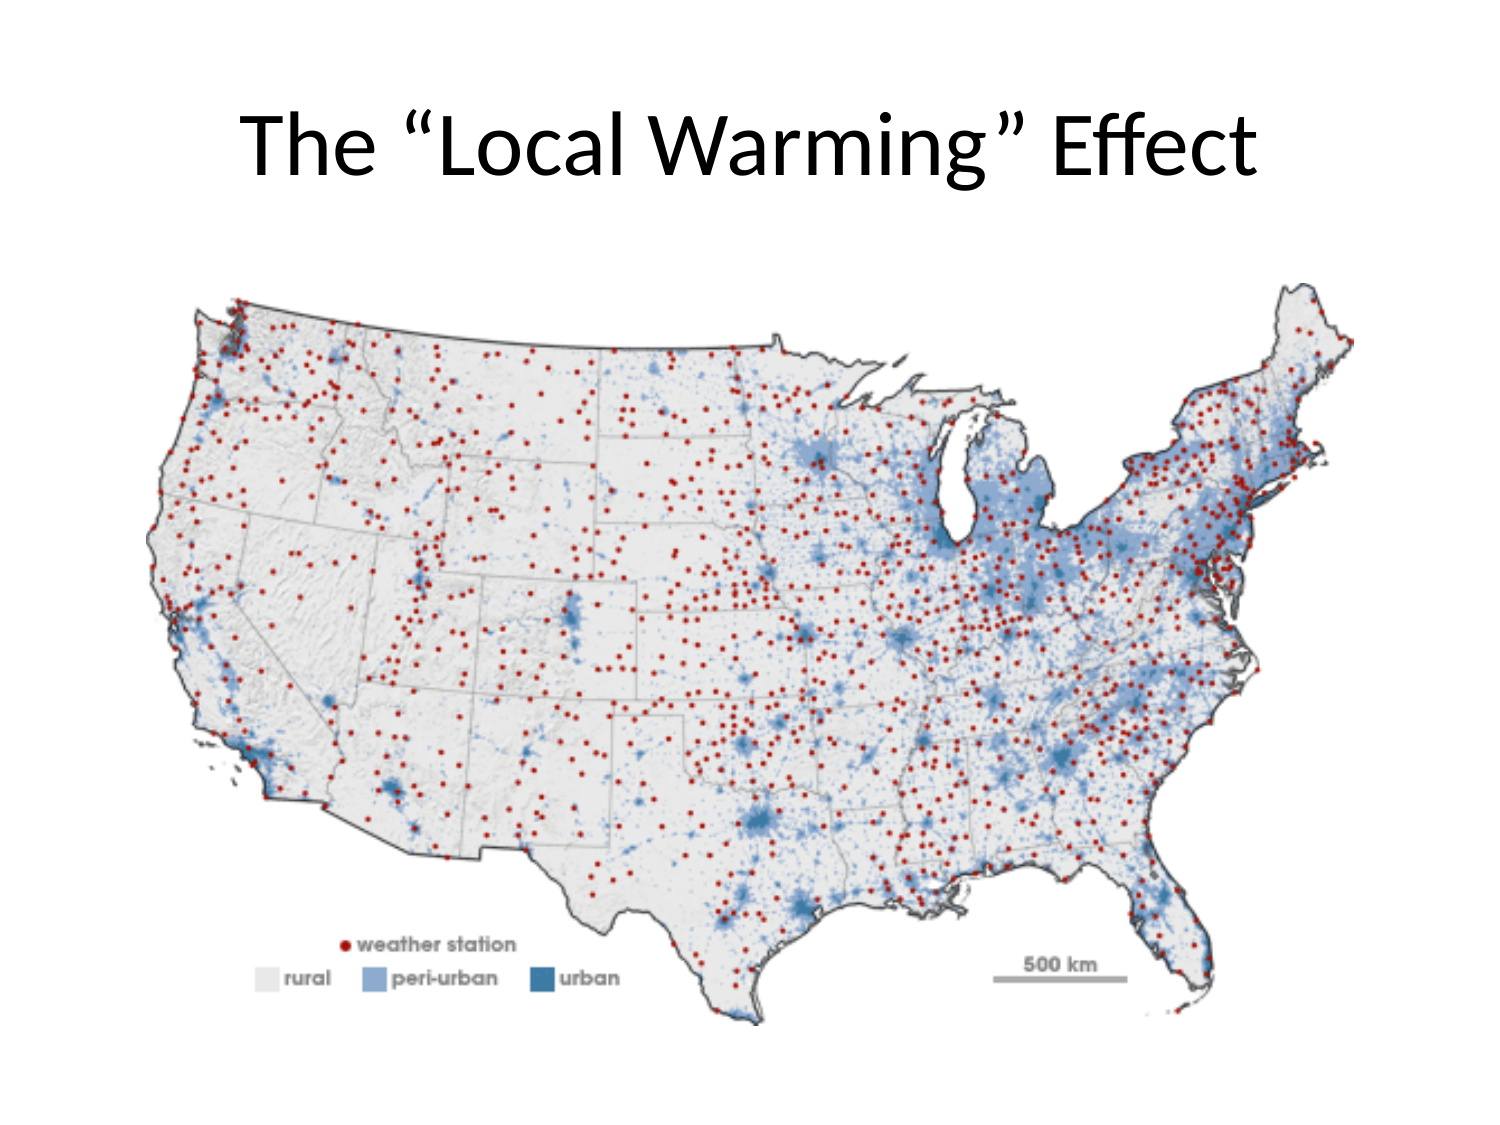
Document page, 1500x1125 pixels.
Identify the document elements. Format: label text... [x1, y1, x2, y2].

title The “Local Warming” Effect [75, 45, 1425, 233]
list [146, 283, 1354, 1026]
